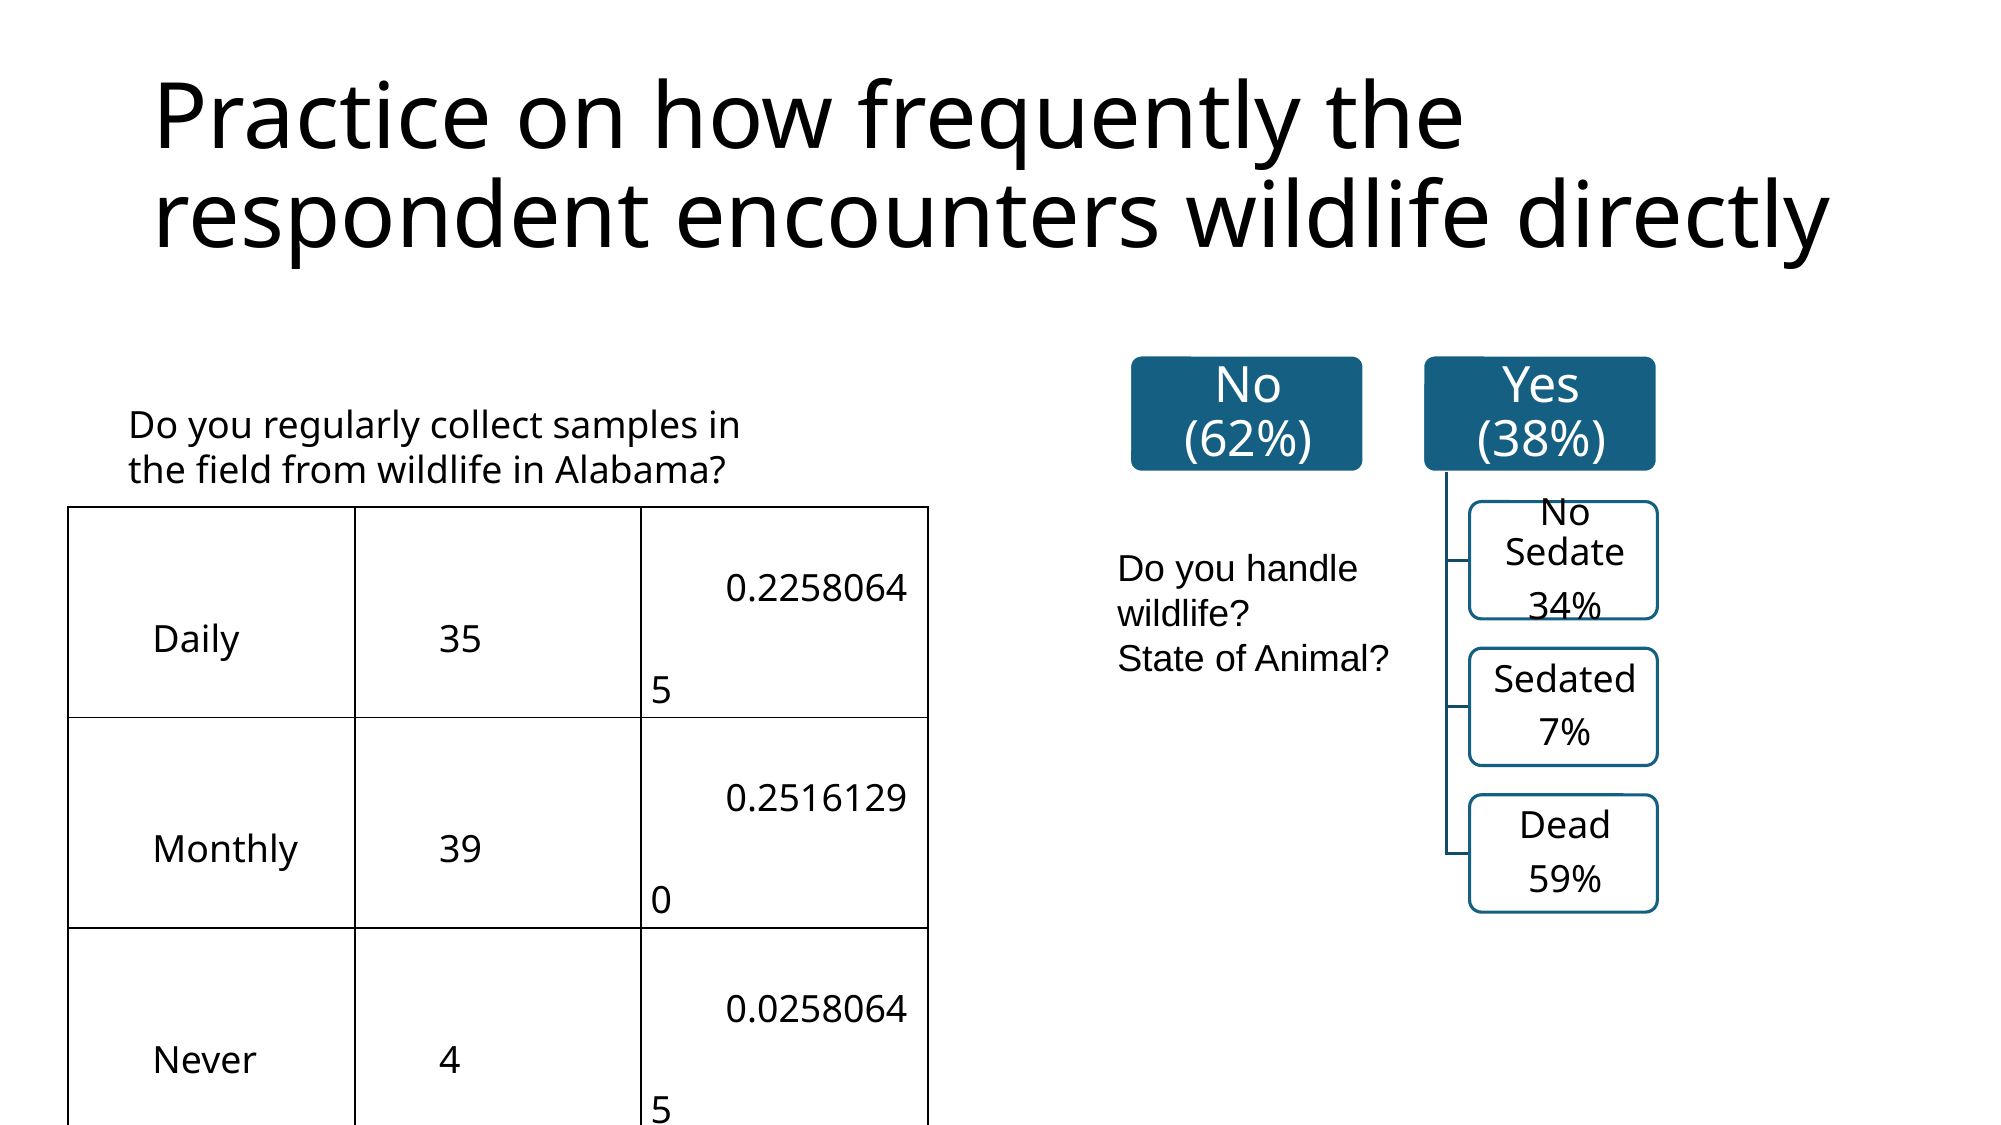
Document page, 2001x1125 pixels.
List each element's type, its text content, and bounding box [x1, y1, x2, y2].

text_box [1044, 354, 1743, 913]
text_box Do you regularly collect samples in the field from wildlife in Alabama? [113, 393, 767, 499]
table_cell Monthly [69, 718, 354, 927]
table_cell 39 [356, 718, 640, 927]
table_header Daily [69, 508, 354, 717]
table_header 0.22580645 [642, 508, 927, 717]
table_cell 0.02580645 [642, 929, 927, 1125]
title Practice on how frequently the respondent encounters wildlife directly [137, 59, 1863, 278]
table_cell Never [69, 929, 354, 1125]
table_cell 4 [356, 929, 640, 1125]
table_cell 0.25161290 [642, 718, 927, 927]
table_header 35 [356, 508, 640, 717]
